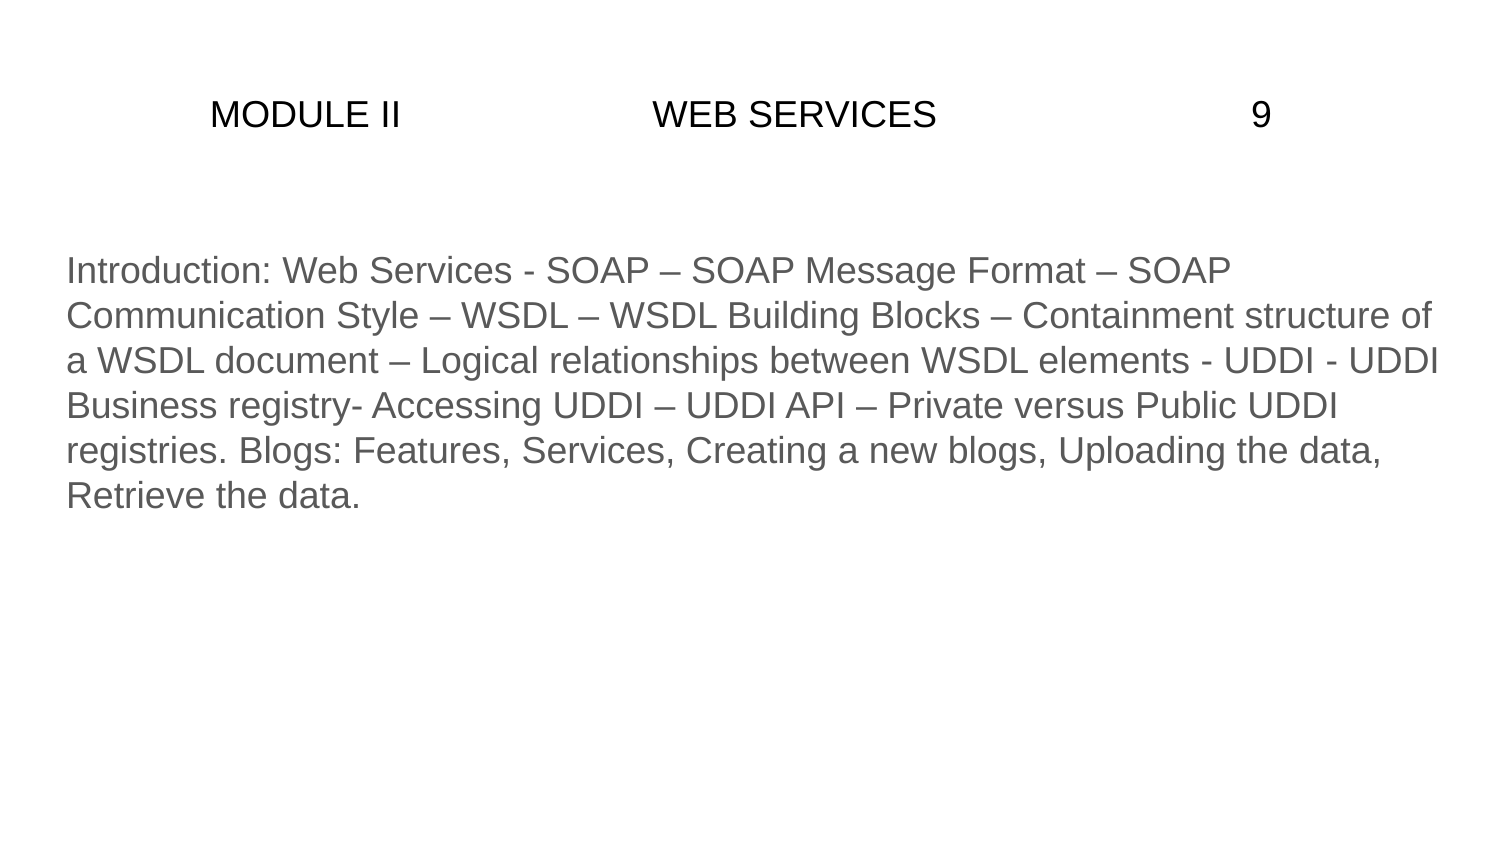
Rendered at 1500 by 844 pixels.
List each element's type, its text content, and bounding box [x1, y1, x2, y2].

title MODULE II WEB SERVICES 9 [43, 47, 1441, 150]
subtitle Introduction: Web Services - SOAP – SOAP Message Format – SOAP Communication Style – WSDL – WSDL Building Blocks – Containment structure of a WSDL document – Logical relationships between WSDL elements - UDDI - UDDI Business registry- Accessing UDDI – UDDI API – Private versus Public UDDI registries. Blogs: Features, Services, Creating a new blogs, Uploading the data, Retrieve the data. [51, 230, 1477, 718]
